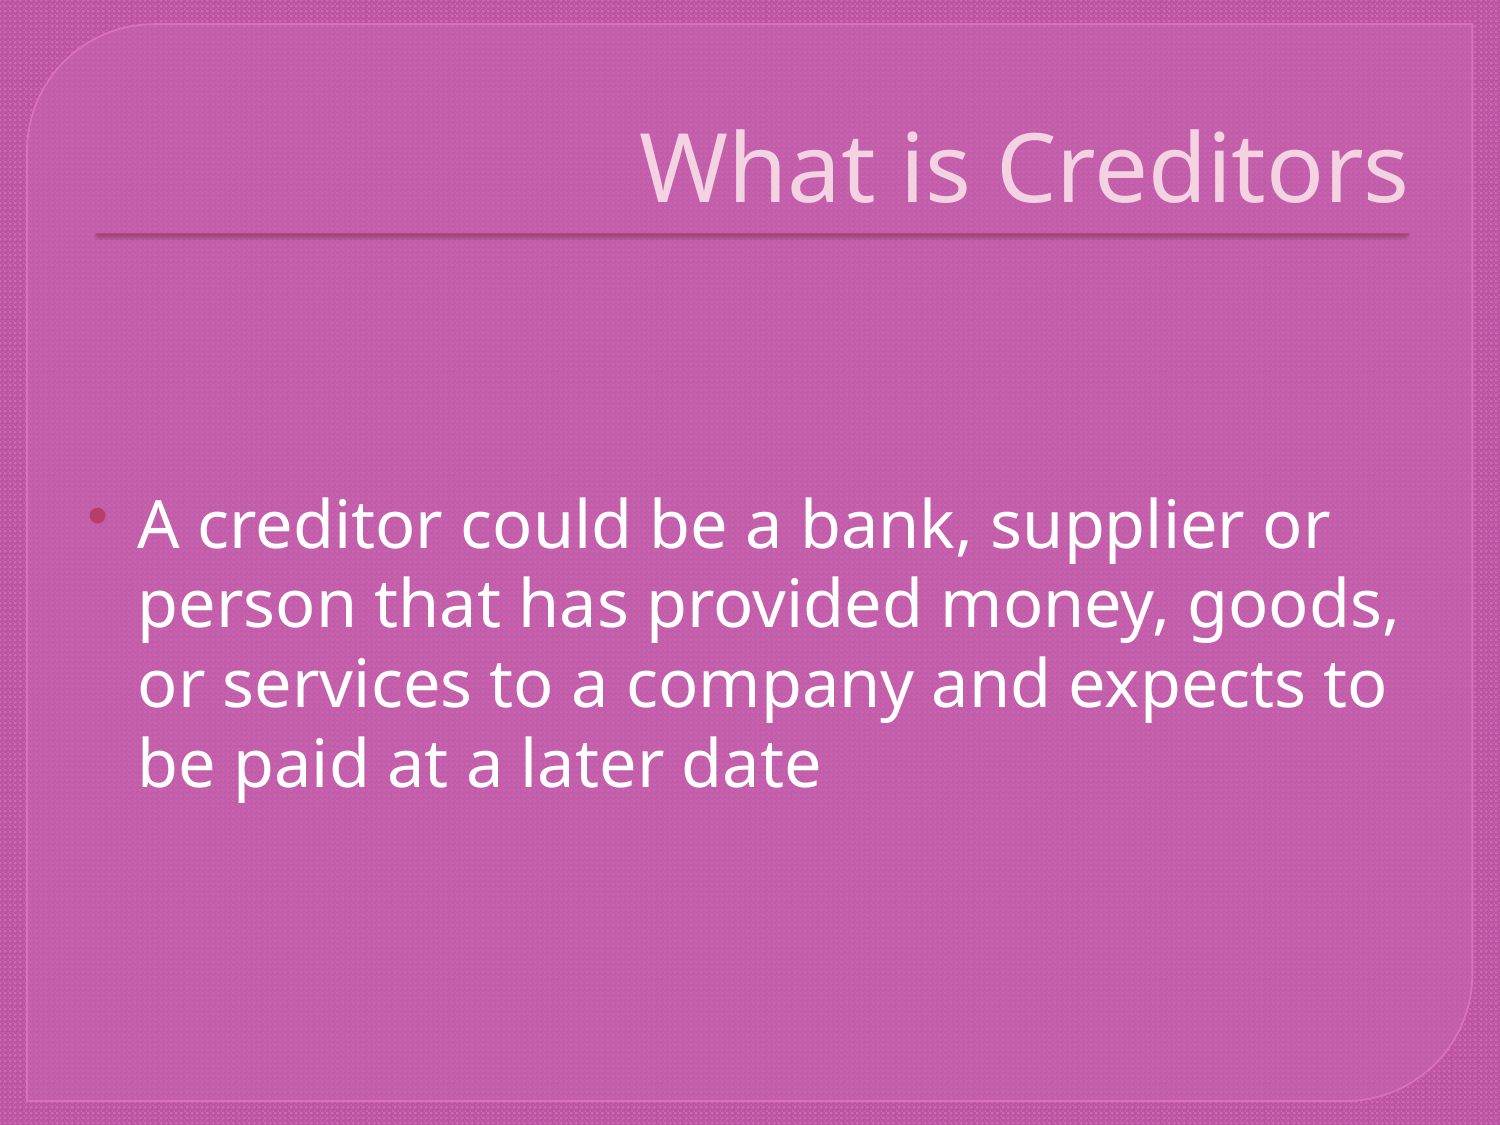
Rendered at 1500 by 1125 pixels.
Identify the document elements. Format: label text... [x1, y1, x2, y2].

list A creditor could be a bank, supplier or person that has provided money, goods, or services to a company and expects to be paid at a later date [75, 270, 1425, 1013]
title What is Creditors [75, 41, 1425, 230]
